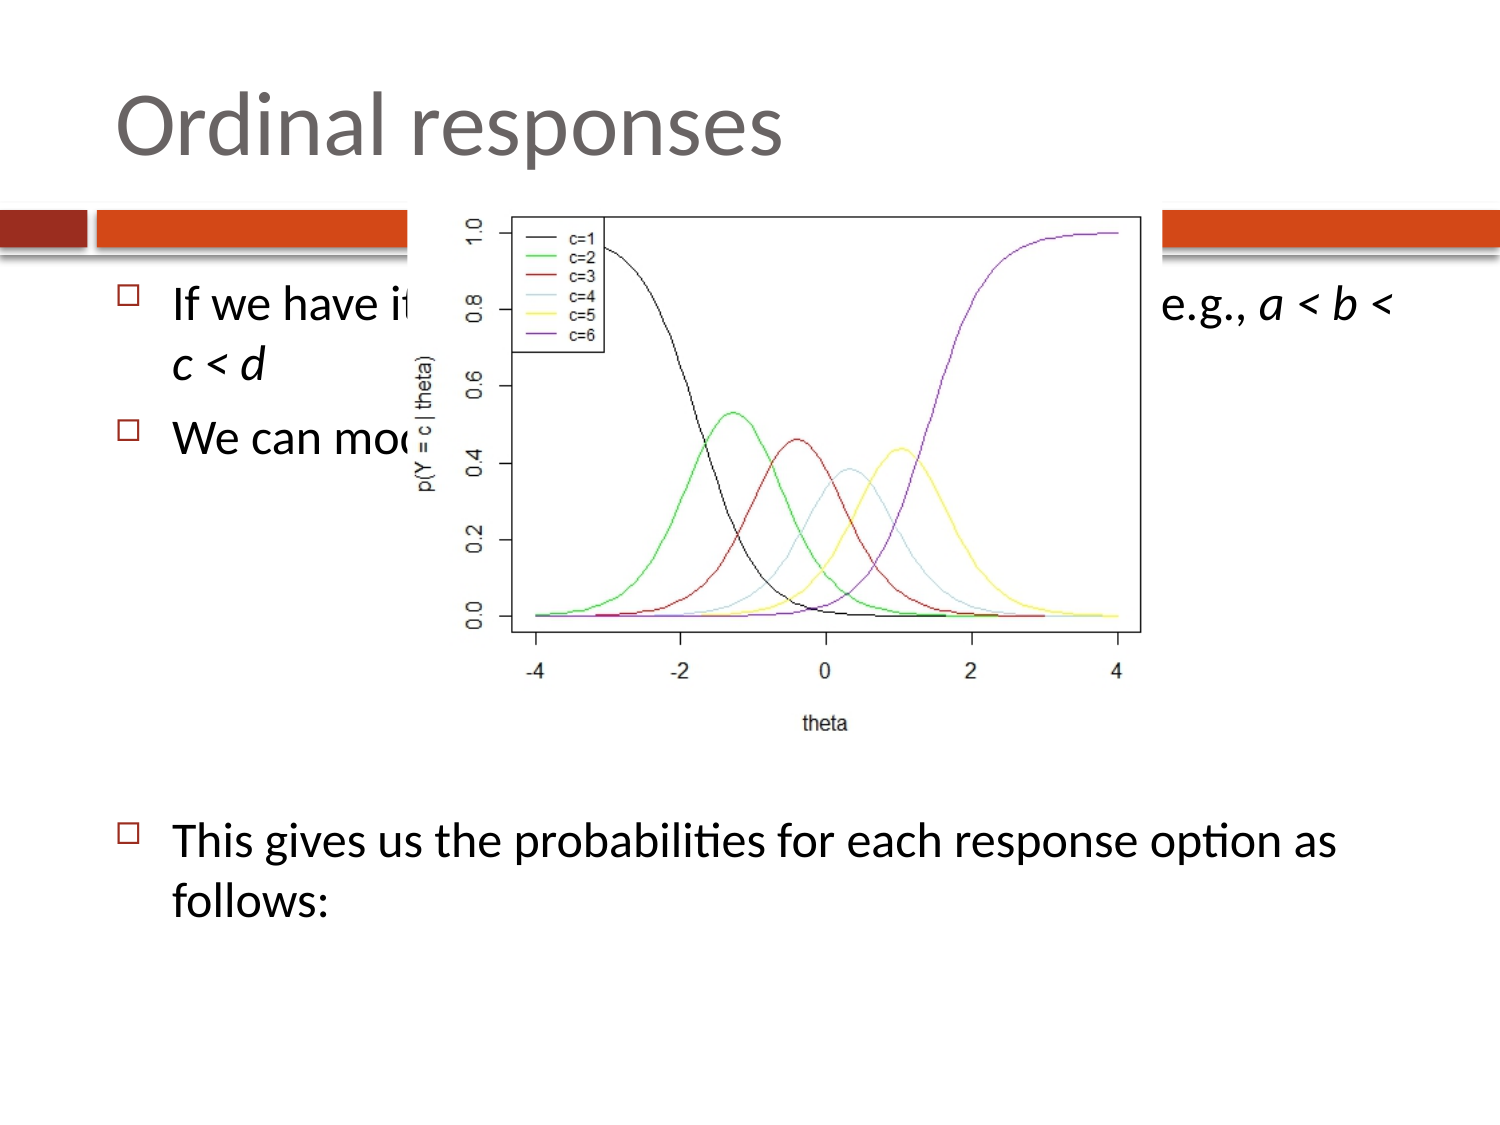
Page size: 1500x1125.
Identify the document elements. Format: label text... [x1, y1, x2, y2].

picture [407, 199, 1163, 763]
title Ordinal responses [100, 37, 1438, 200]
